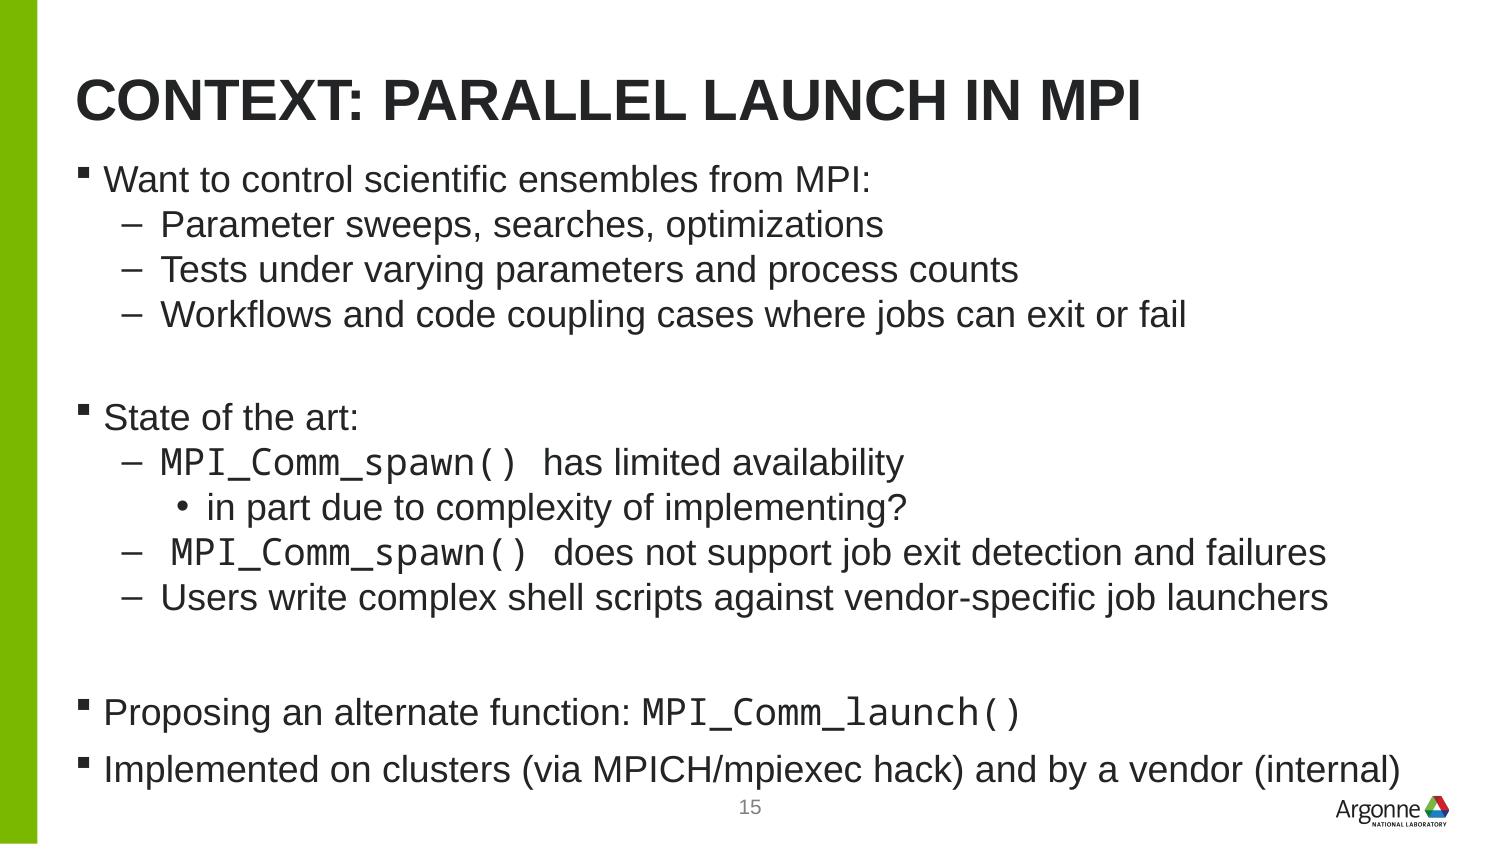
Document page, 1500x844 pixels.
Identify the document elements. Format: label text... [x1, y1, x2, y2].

slide_number 15 [712, 796, 788, 819]
title Context: Parallel launch in mpi [75, 31, 1449, 134]
picture [1330, 787, 1458, 834]
list Want to control scientific ensembles from MPI: Parameter sweeps, searches, optimizations Tests under varying parameters and process counts Workflows and code coupling cases where jobs can exit or fail State of the art: MPI_Comm_spawn() has limited availability in part due to complexity of implementing? MPI_Comm_spawn() does not support job exit detection and failures Users write complex shell scripts against vendor-specific job launchers Proposing an alternate function: MPI_Comm_launch() Implemented on clusters (via MPICH/mpiexec hack) and by a vendor (internal) [75, 155, 1449, 798]
